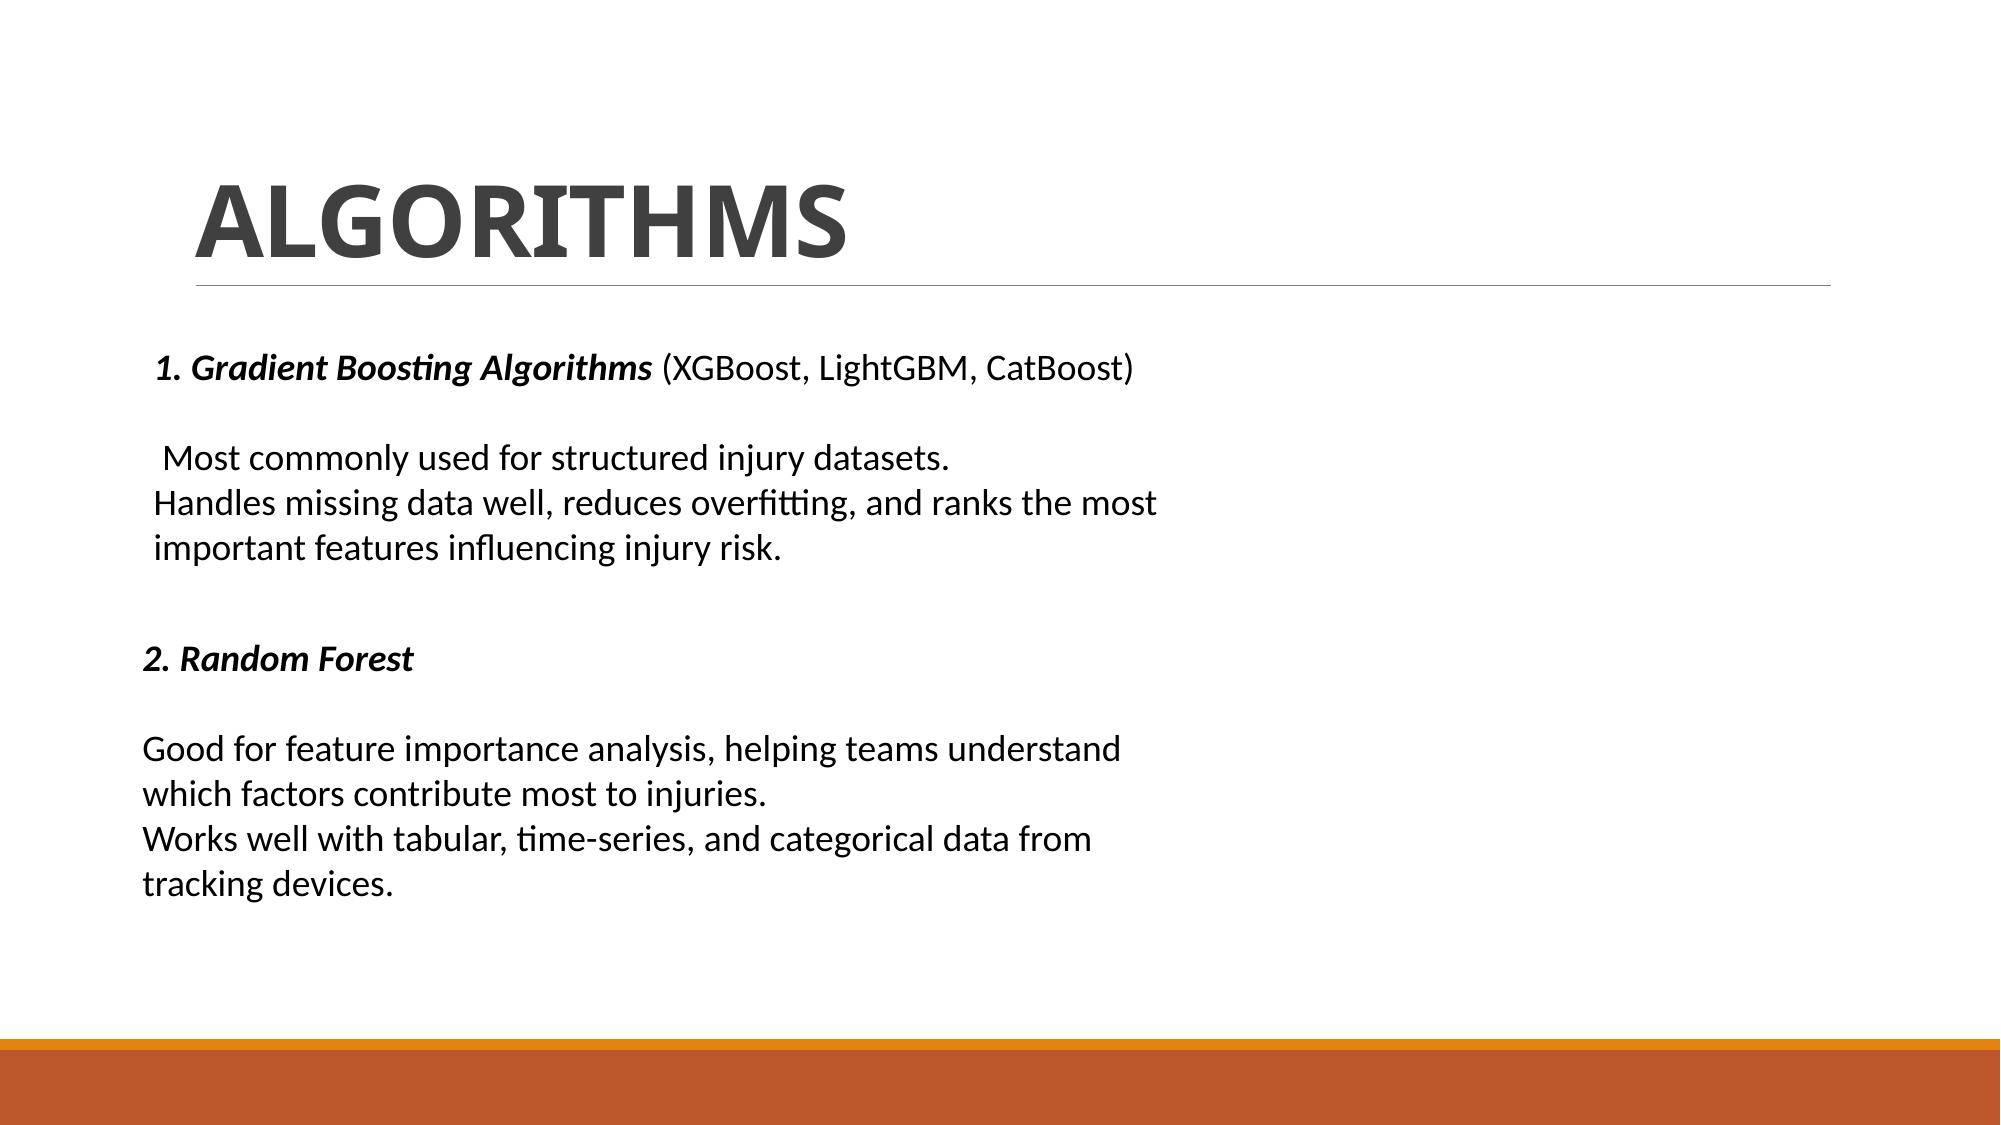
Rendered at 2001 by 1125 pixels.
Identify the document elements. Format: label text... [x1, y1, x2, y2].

text_box 1. Gradient Boosting Algorithms (XGBoost, LightGBM, CatBoost) Most commonly used for structured injury datasets. Handles missing data well, reduces overfitting, and ranks the most important features influencing injury risk. [138, 335, 1267, 576]
text_box 2. Random Forest Good for feature importance analysis, helping teams understand which factors contribute most to injuries. Works well with tabular, time-series, and categorical data from tracking devices. [127, 581, 1209, 911]
title ALGORITHMS [180, 47, 1830, 285]
